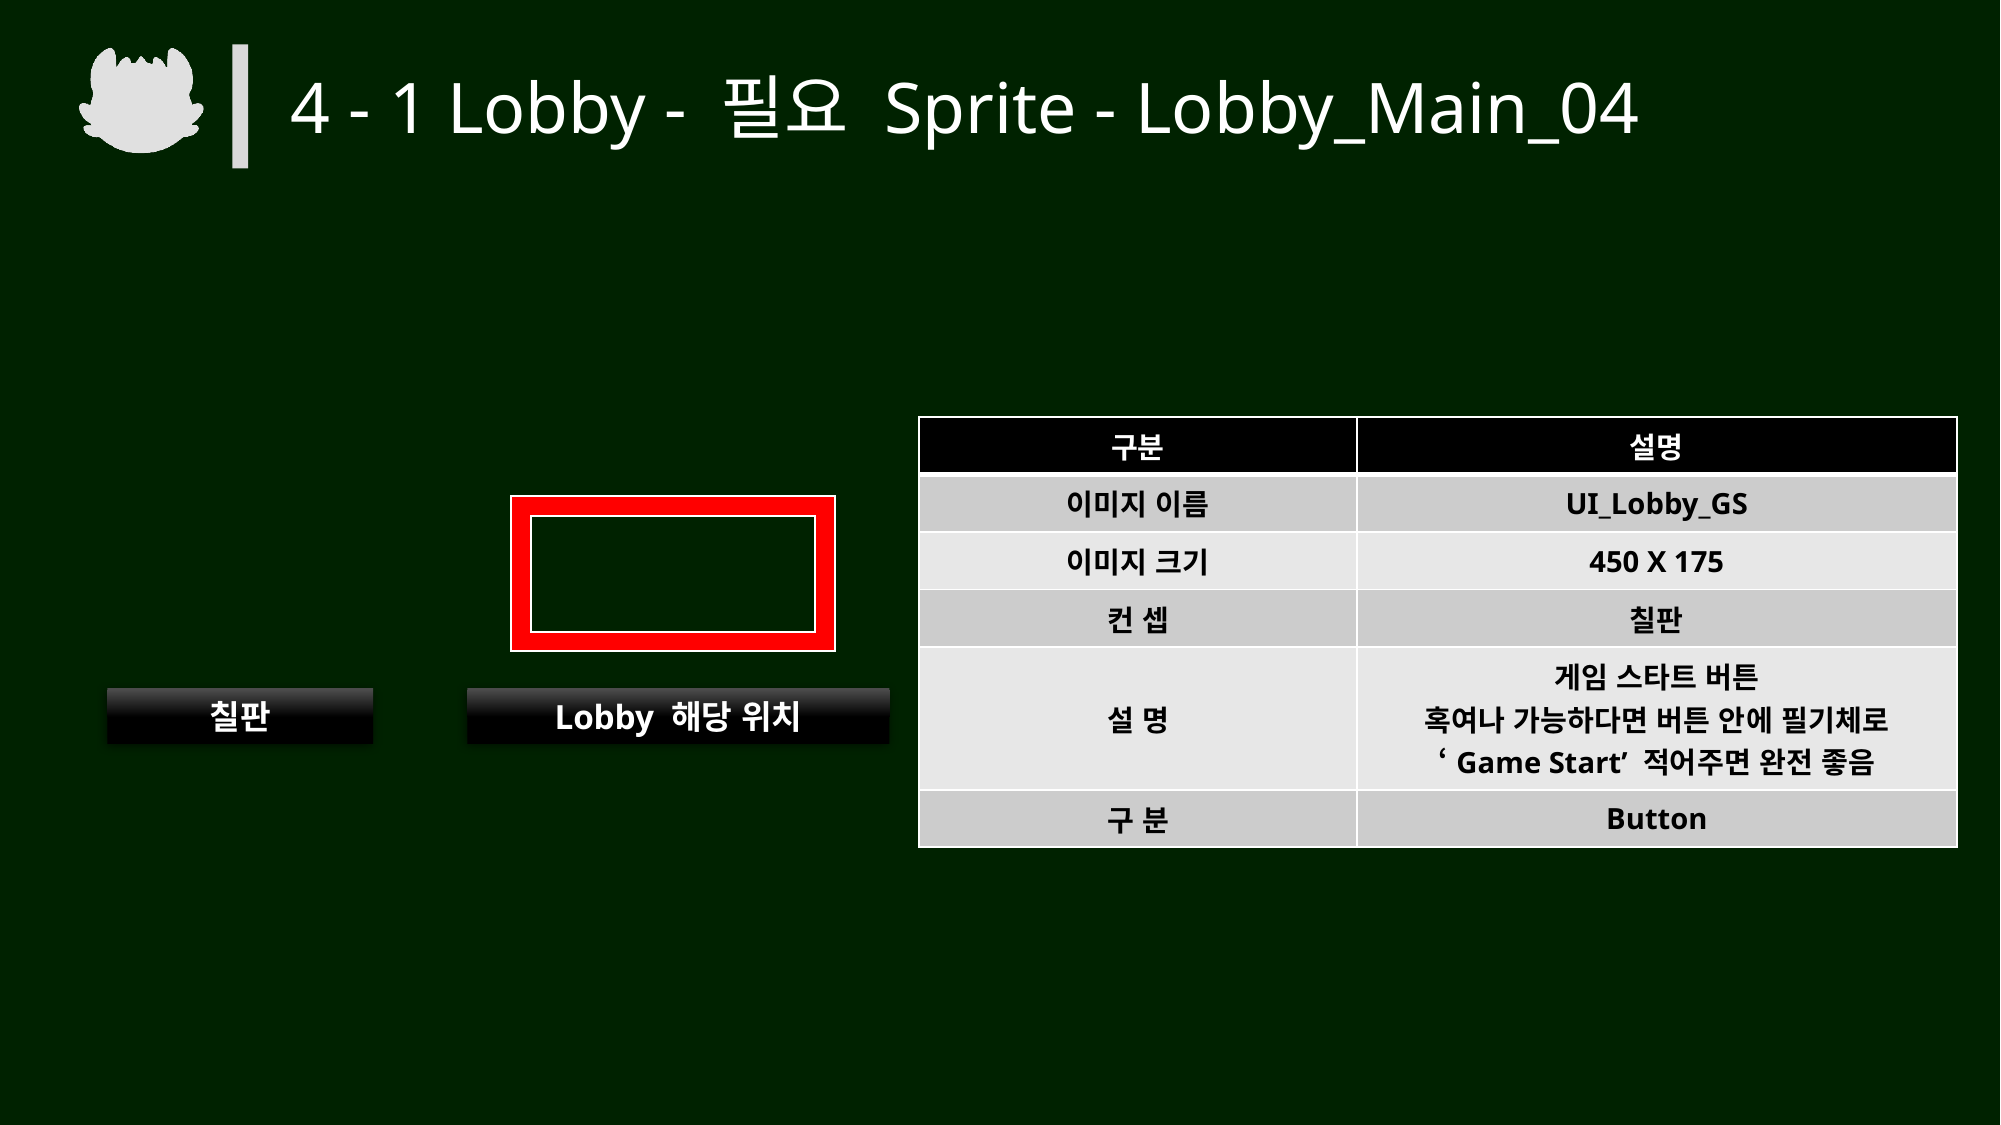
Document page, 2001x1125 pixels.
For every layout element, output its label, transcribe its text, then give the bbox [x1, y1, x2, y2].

table_header 구분 [920, 418, 1356, 472]
title 4 - 1 Lobby - 필요 Sprite - Lobby_Main_04 [275, 64, 1734, 156]
text_box Lobby 해당 위치 [467, 688, 890, 744]
table_cell 구 분 [920, 791, 1356, 846]
table_cell Button [1358, 791, 1956, 846]
table_header 설명 [1358, 418, 1956, 472]
table_cell 450 X 175 [1358, 533, 1956, 589]
table_cell UI_Lobby_GS [1358, 477, 1956, 531]
table_cell 칠판 [1358, 590, 1956, 646]
text_box 칠판 [107, 688, 374, 744]
table_cell 이미지 크기 [920, 533, 1356, 589]
picture [75, 44, 205, 156]
table_cell 컨 셉 [920, 590, 1356, 646]
table_cell 게임 스타트 버튼 혹여나 가능하다면 버튼 안에 필기체로 ‘Game Start’ 적어주면 완전 좋음 [1358, 648, 1956, 789]
text_box [231, 43, 249, 169]
table_cell 설 명 [920, 648, 1356, 789]
text_box [510, 495, 836, 652]
table_cell 이미지 이름 [920, 477, 1356, 531]
